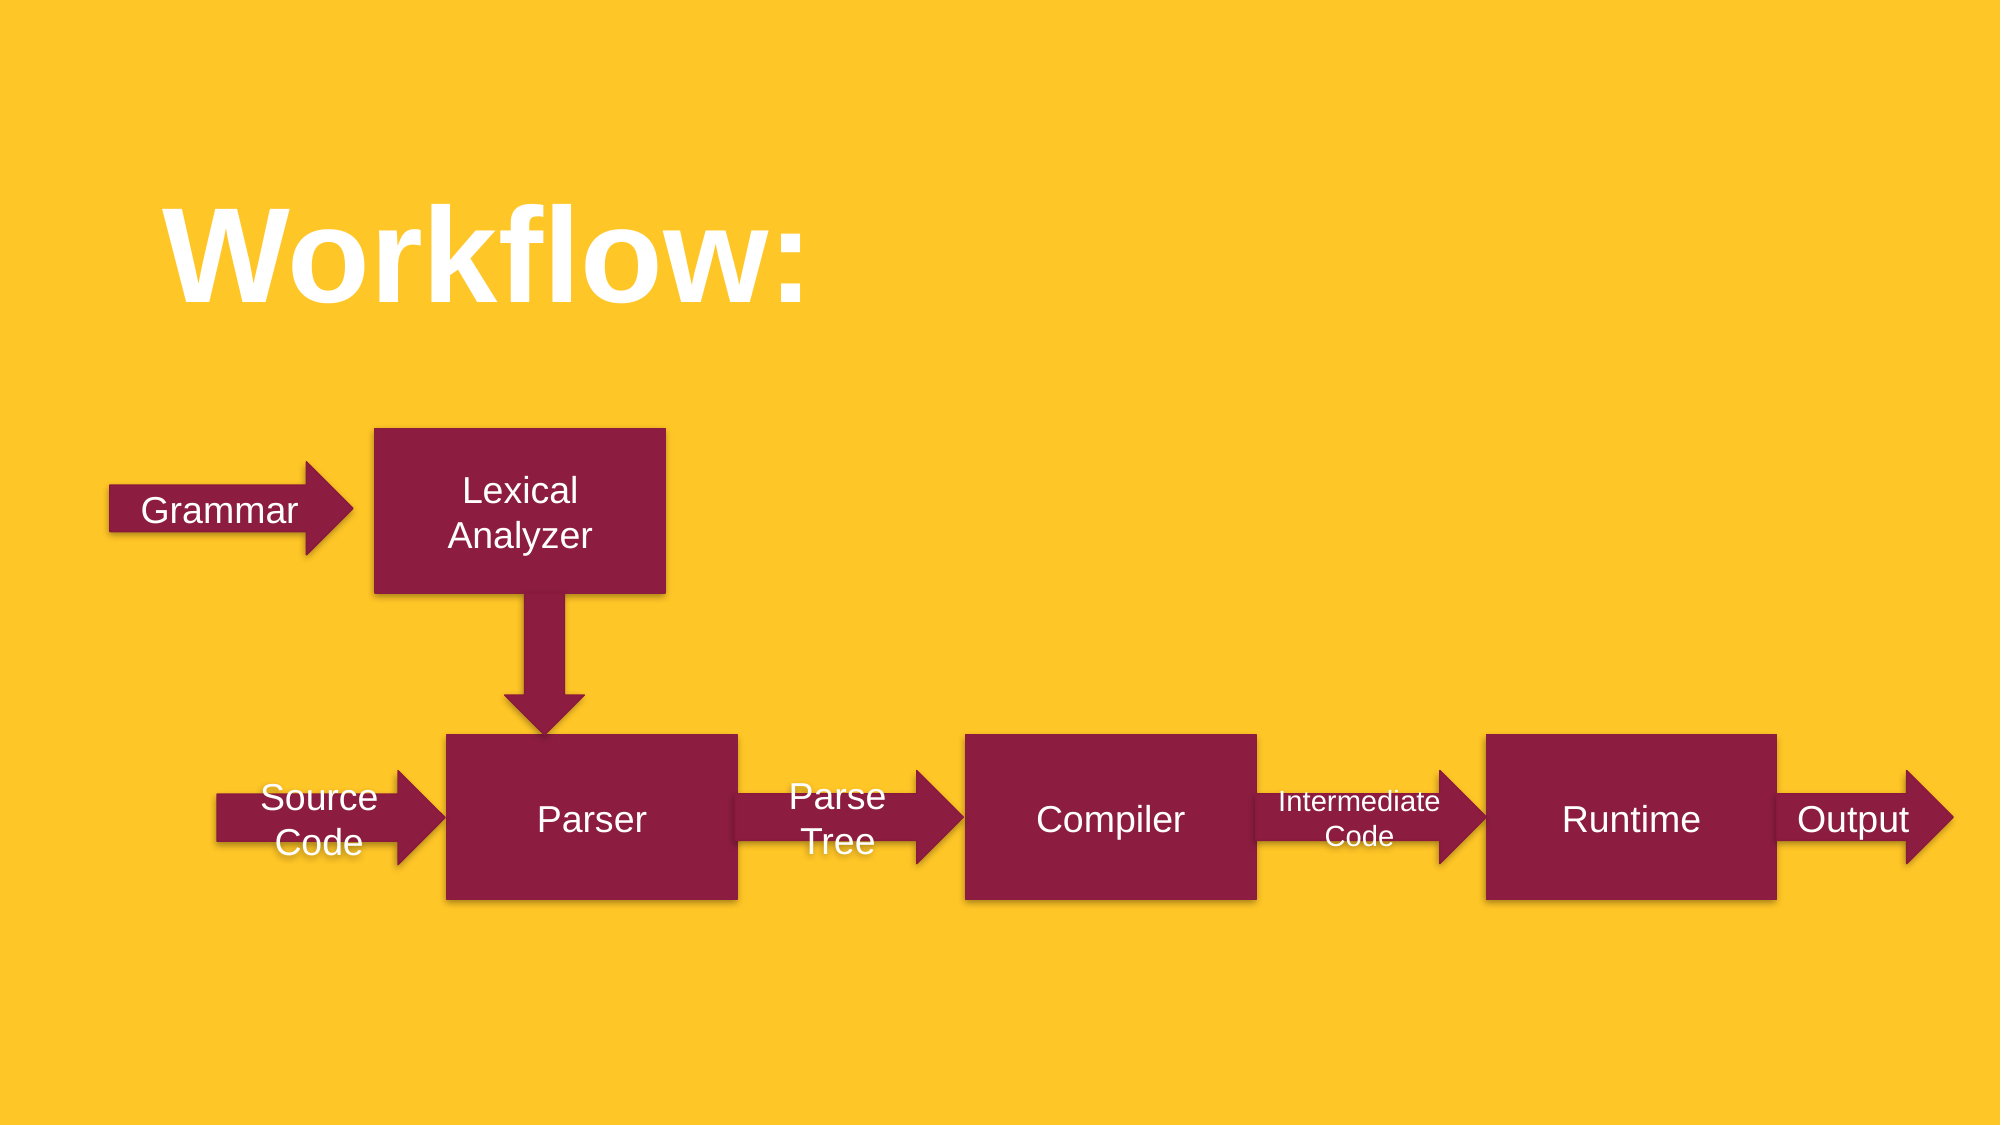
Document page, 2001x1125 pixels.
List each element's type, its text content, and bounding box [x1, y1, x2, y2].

text_box Output [1775, 769, 1954, 865]
text_box Parse Tree [734, 769, 964, 865]
text_box Lexical Analyzer [374, 428, 666, 594]
text_box Intermediate Code [1255, 769, 1487, 865]
text_box Grammar [109, 461, 354, 556]
text_box Compiler [965, 734, 1257, 900]
text_box Source Code [216, 769, 446, 866]
text_box Parser [446, 734, 738, 900]
text_box [504, 592, 586, 736]
text_box Runtime [1486, 734, 1777, 900]
text_box [0, 0, 2000, 1125]
text_box Workflow: [147, 187, 1553, 338]
